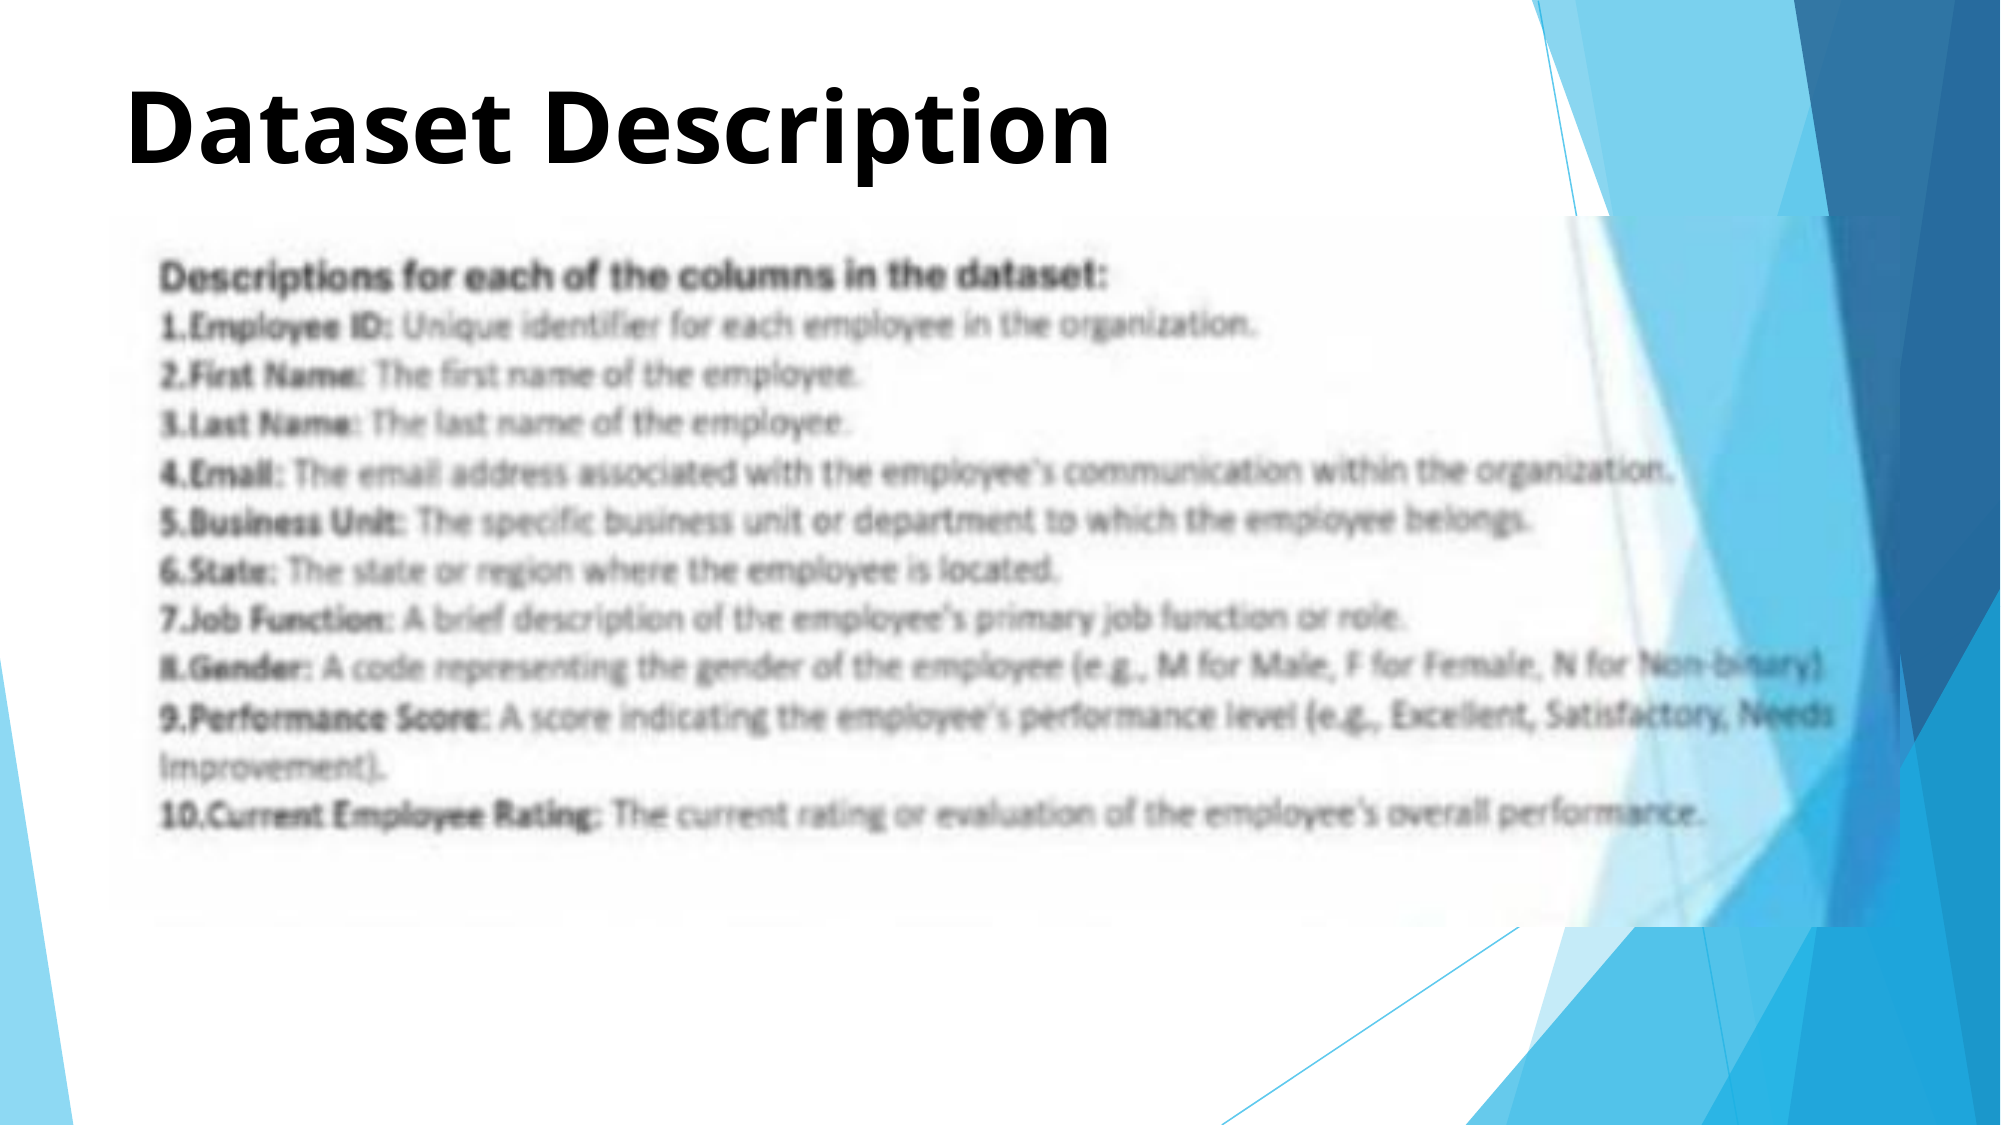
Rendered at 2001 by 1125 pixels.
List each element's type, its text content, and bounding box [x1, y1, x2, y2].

picture [109, 216, 1901, 927]
title Dataset Description [123, 63, 1877, 188]
